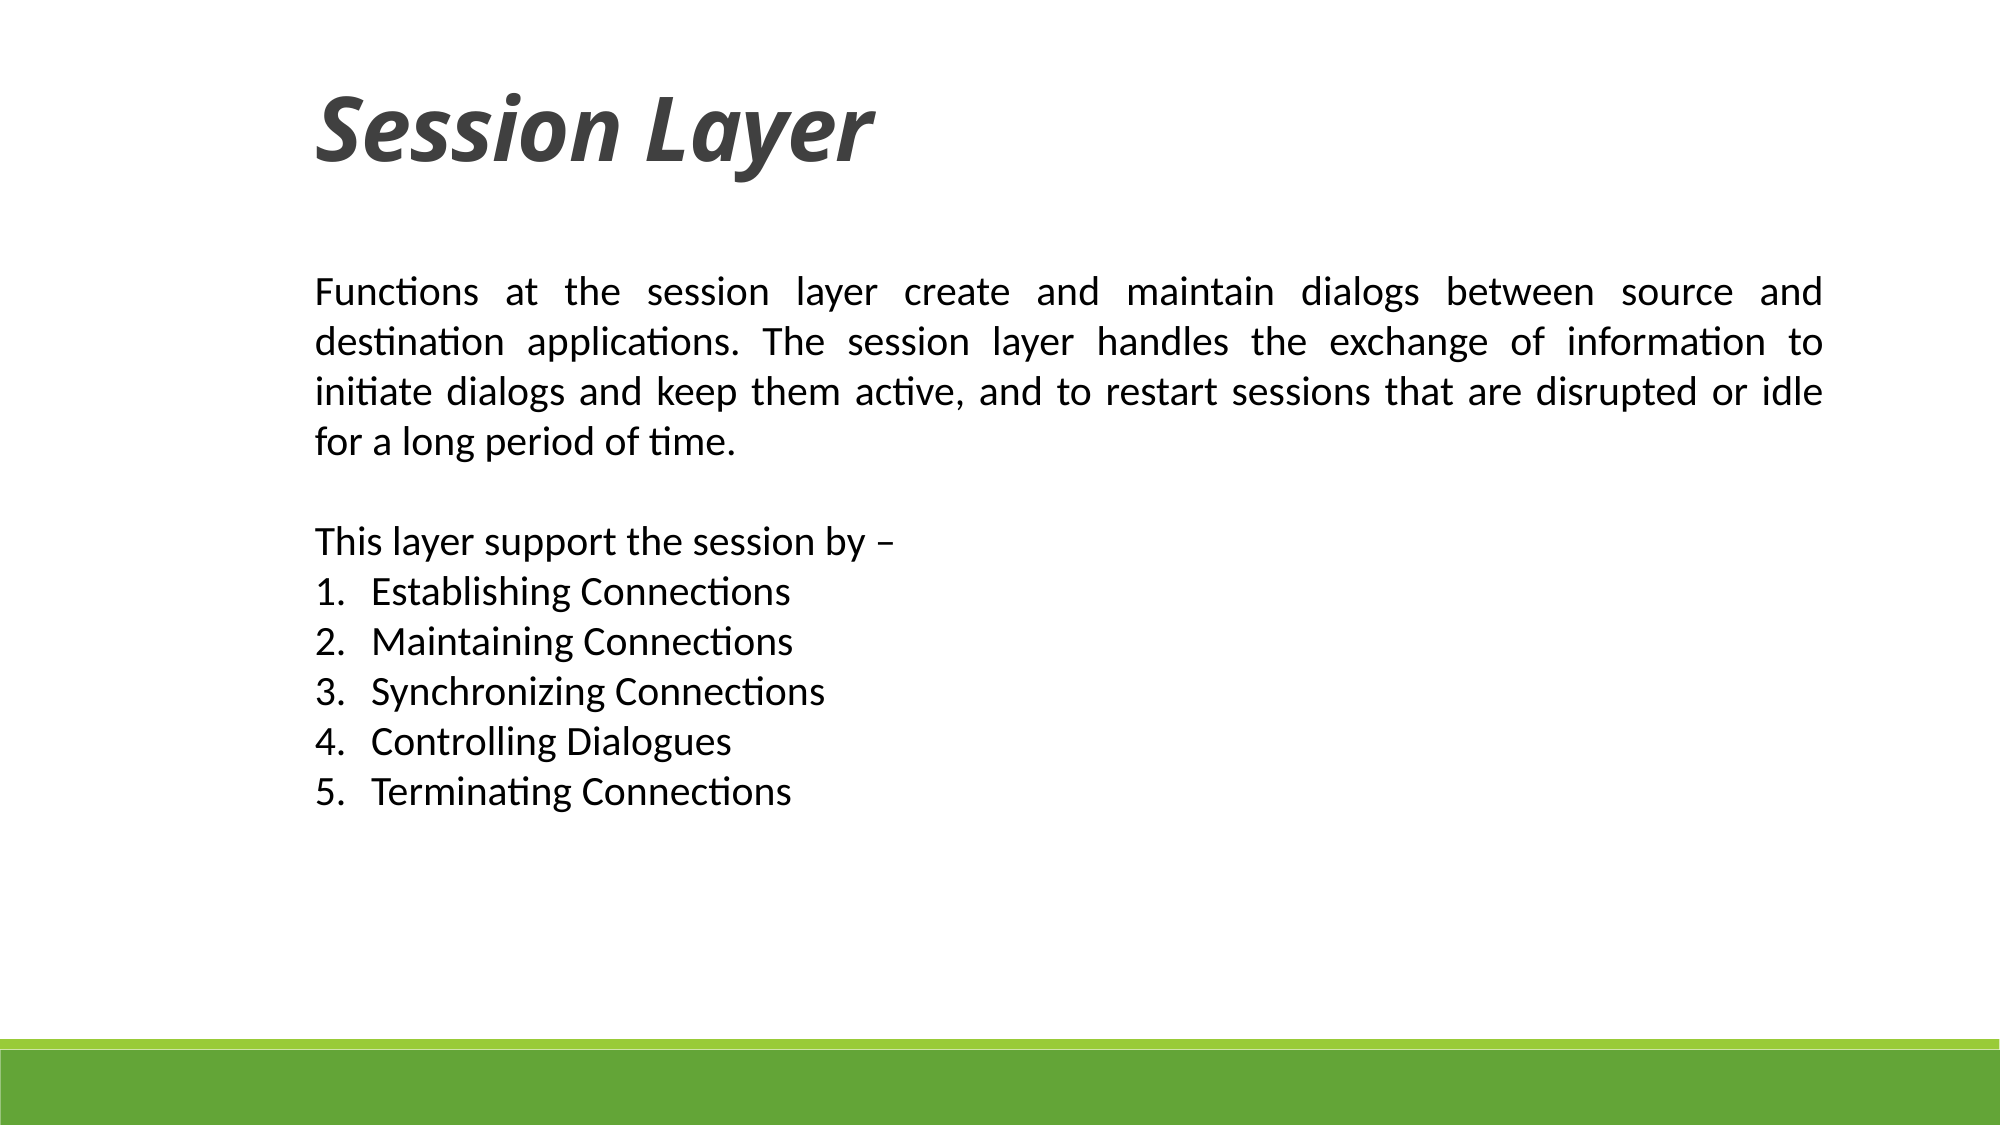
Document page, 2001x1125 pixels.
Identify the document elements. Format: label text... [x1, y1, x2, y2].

text_box Functions at the session layer create and maintain dialogs between source and destination applications. The session layer handles the exchange of information to initiate dialogs and keep them active, and to restart sessions that are disrupted or idle for a long period of time. This layer support the session by – Establishing Connections Maintaining Connections Synchronizing Connections Controlling Dialogues Terminating Connections [299, 256, 1840, 922]
text_box Session Layer [299, 59, 1950, 188]
